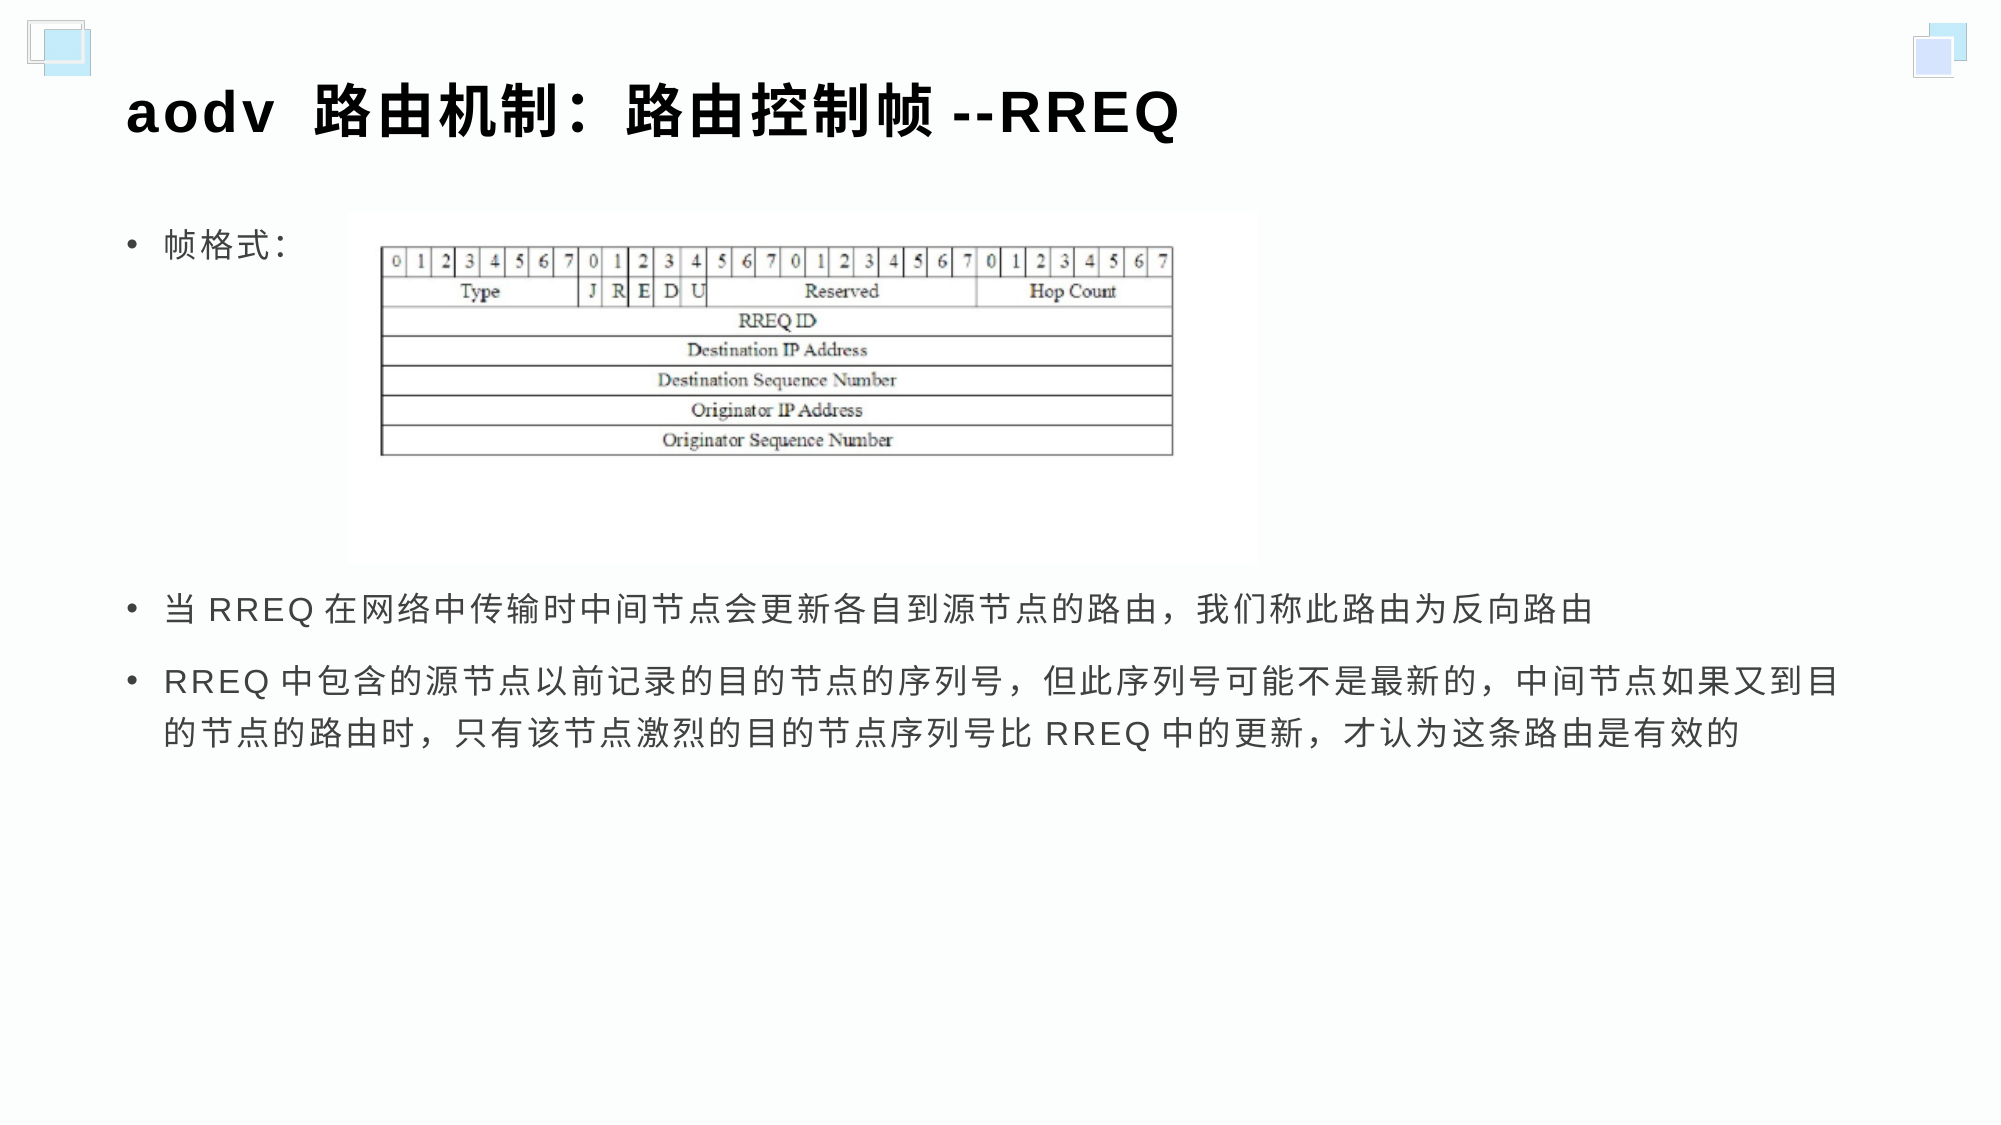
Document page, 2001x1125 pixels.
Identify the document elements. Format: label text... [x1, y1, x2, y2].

picture [1881, 0, 2000, 99]
picture [0, 0, 119, 99]
picture [348, 212, 1258, 565]
title aodv 路由机制：路由控制帧--RREQ [109, 72, 1891, 146]
list 帧格式： 当RREQ在网络中传输时中间节点会更新各自到源节点的路由，我们称此路由为反向路由 RREQ中包含的源节点以前记录的目的节点的序列号，但此序列号可能不是最新的，中间节点如果又到目的节点的路由时，只有该节点激烈的目的节点序列号比RREQ中的更新，才认为这条路由是有效的 [109, 212, 1891, 1040]
